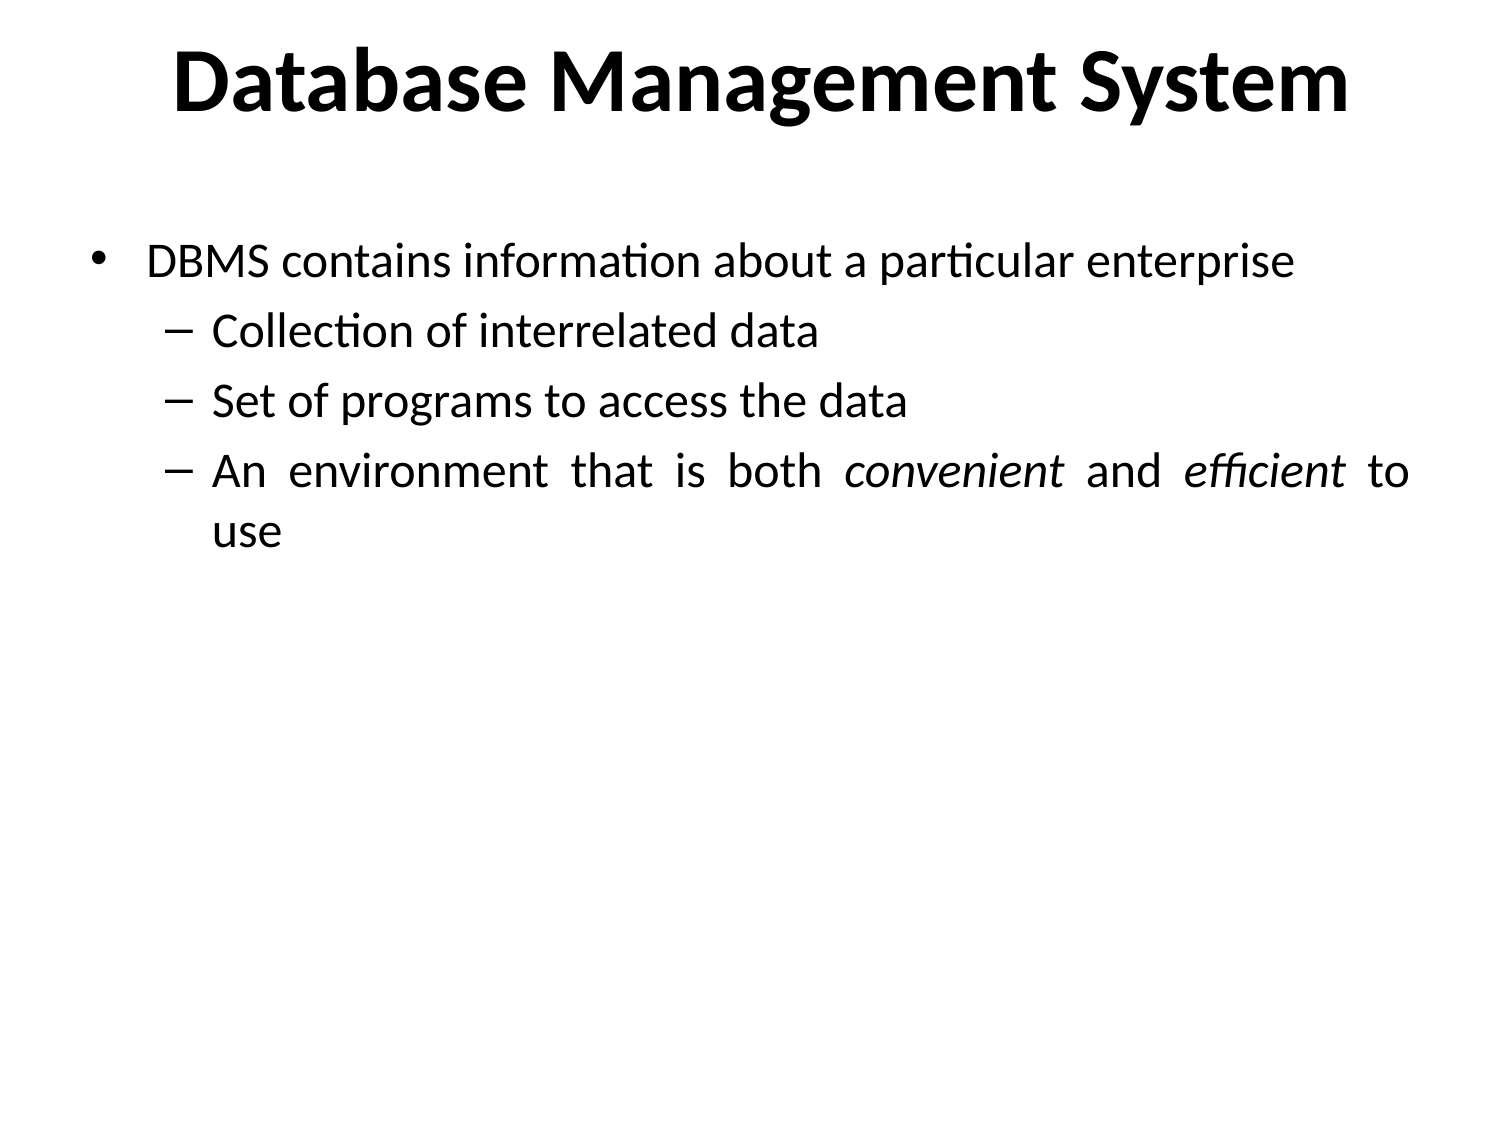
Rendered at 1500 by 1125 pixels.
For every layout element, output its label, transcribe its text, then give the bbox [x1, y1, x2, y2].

text_box Database Management System [75, 31, 1450, 119]
list DBMS contains information about a particular enterprise Collection of interrelated data Set of programs to access the data An environment that is both convenient and efficient to use [75, 220, 1425, 963]
text_box [43, 29, 1475, 121]
